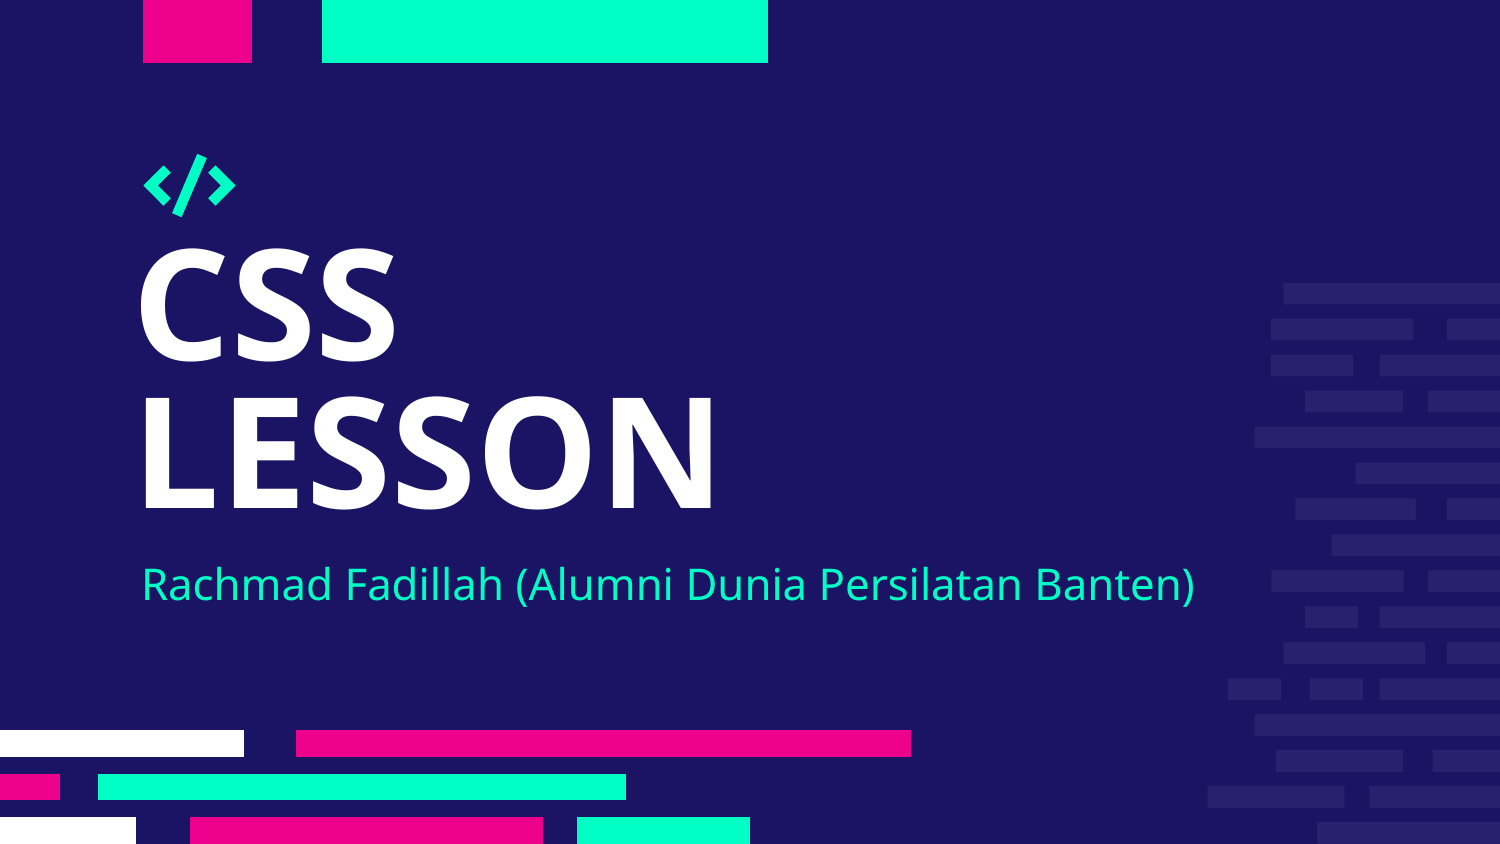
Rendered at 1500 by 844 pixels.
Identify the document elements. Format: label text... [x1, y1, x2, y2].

title CSS LESSON [117, 224, 1500, 538]
subtitle Rachmad Fadillah (Alumni Dunia Persilatan Banten) [126, 557, 1500, 688]
